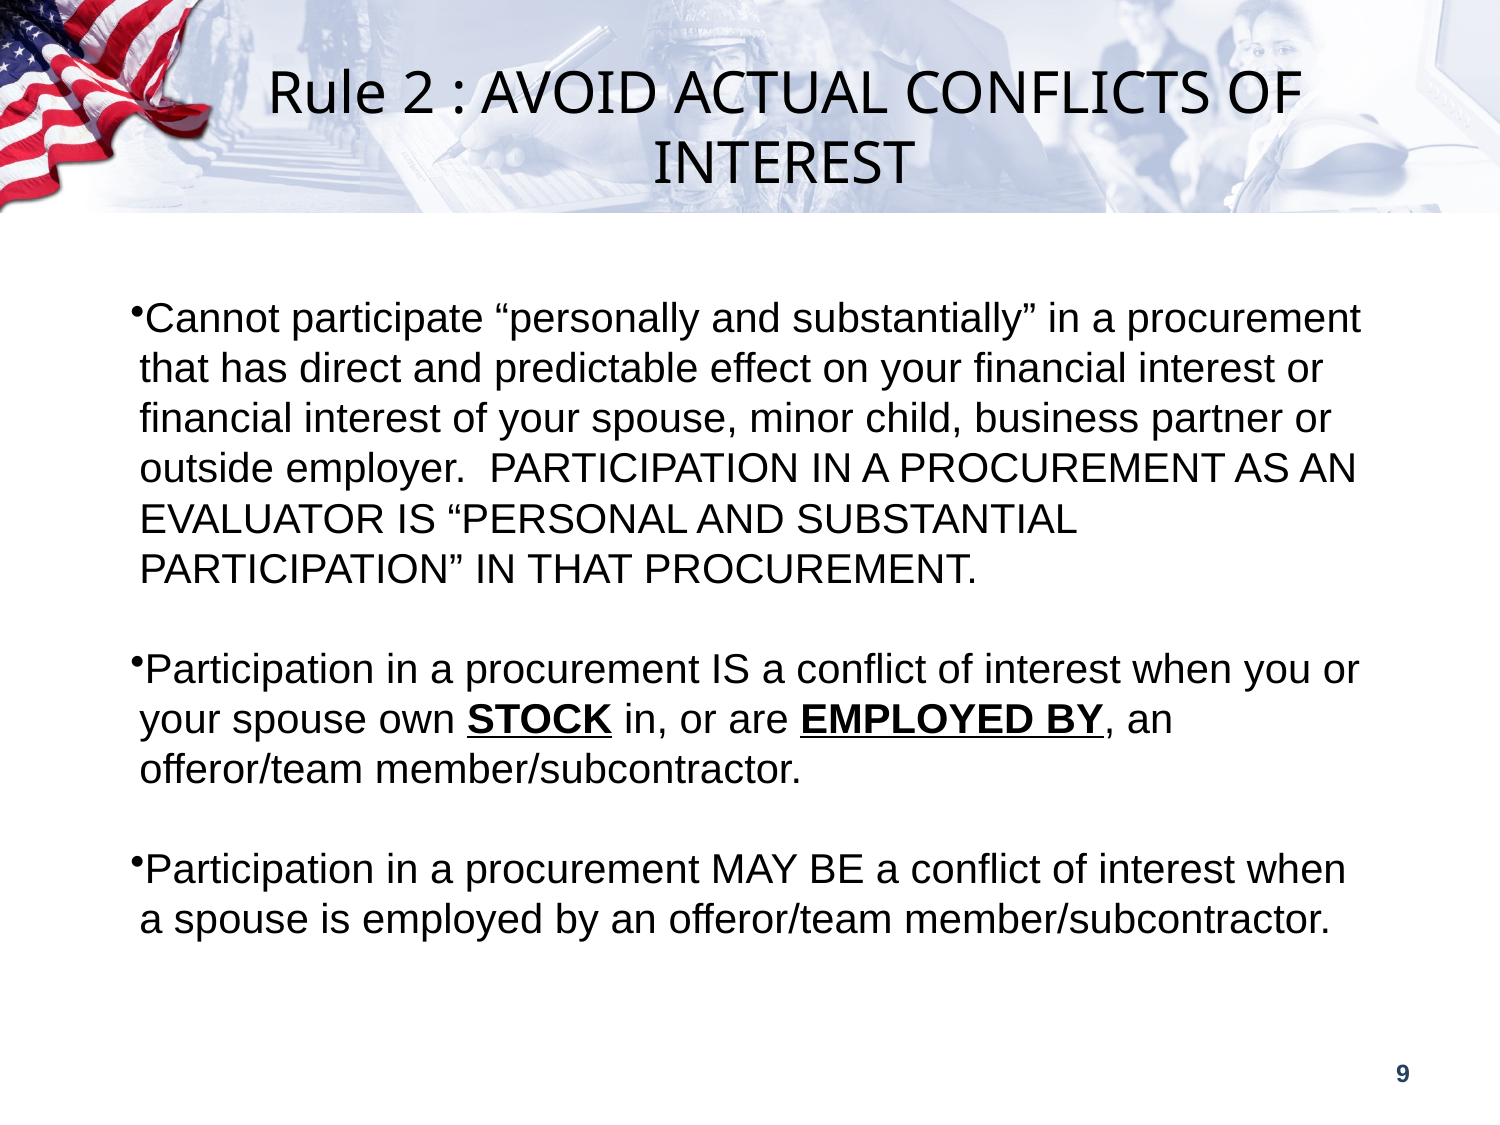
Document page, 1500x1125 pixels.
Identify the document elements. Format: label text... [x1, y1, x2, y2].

slide_number 9 [1074, 1042, 1425, 1103]
text_box Cannot participate “personally and substantially” in a procurement that has direct and predictable effect on your financial interest or financial interest of your spouse, minor child, business partner or outside employer. PARTICIPATION IN A PROCUREMENT AS AN EVALUATOR IS “PERSONAL AND SUBSTANTIAL PARTICIPATION” IN THAT PROCUREMENT. Participation in a procurement IS a conflict of interest when you or your spouse own STOCK in, or are employed by, an offeror/team member/subcontractor. Participation in a procurement MAY BE a conflict of interest when a spouse is employed by an offeror/team member/subcontractor. [115, 283, 1389, 1049]
picture [0, 0, 1500, 213]
text_box Rule 2 : AVOID ACTUAL CONFLICTS OF INTEREST [181, 48, 1389, 203]
